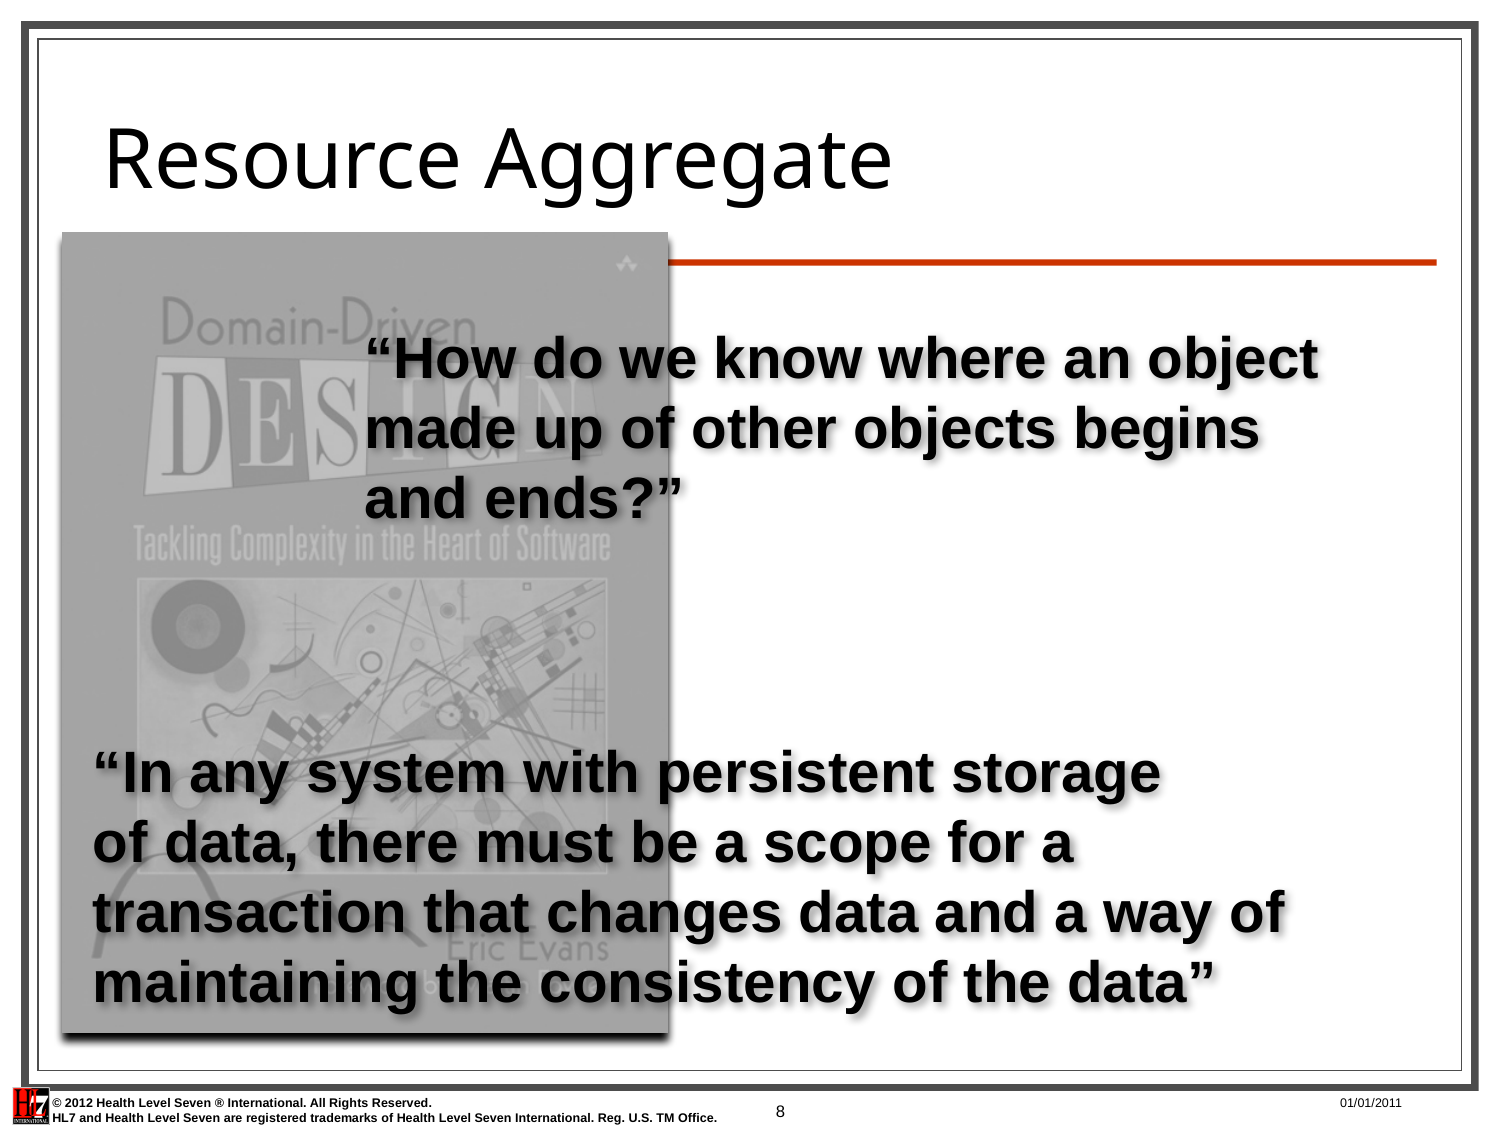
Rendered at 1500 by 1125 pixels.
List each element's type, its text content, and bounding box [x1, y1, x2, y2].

text_box “How do we know where an object made up of other objects begins and ends?” [673, 312, 1396, 538]
picture [62, 232, 669, 1034]
title Resource Aggregate [87, 77, 1426, 213]
text_box “In any system with persistent storage of data, there must be a scope for a transaction that changes data and a way of maintaining the consistency of the data” [673, 727, 1336, 1022]
picture [12, 1087, 50, 1125]
slide_number 8 [712, 1071, 801, 1125]
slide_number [1324, 1087, 1463, 1113]
